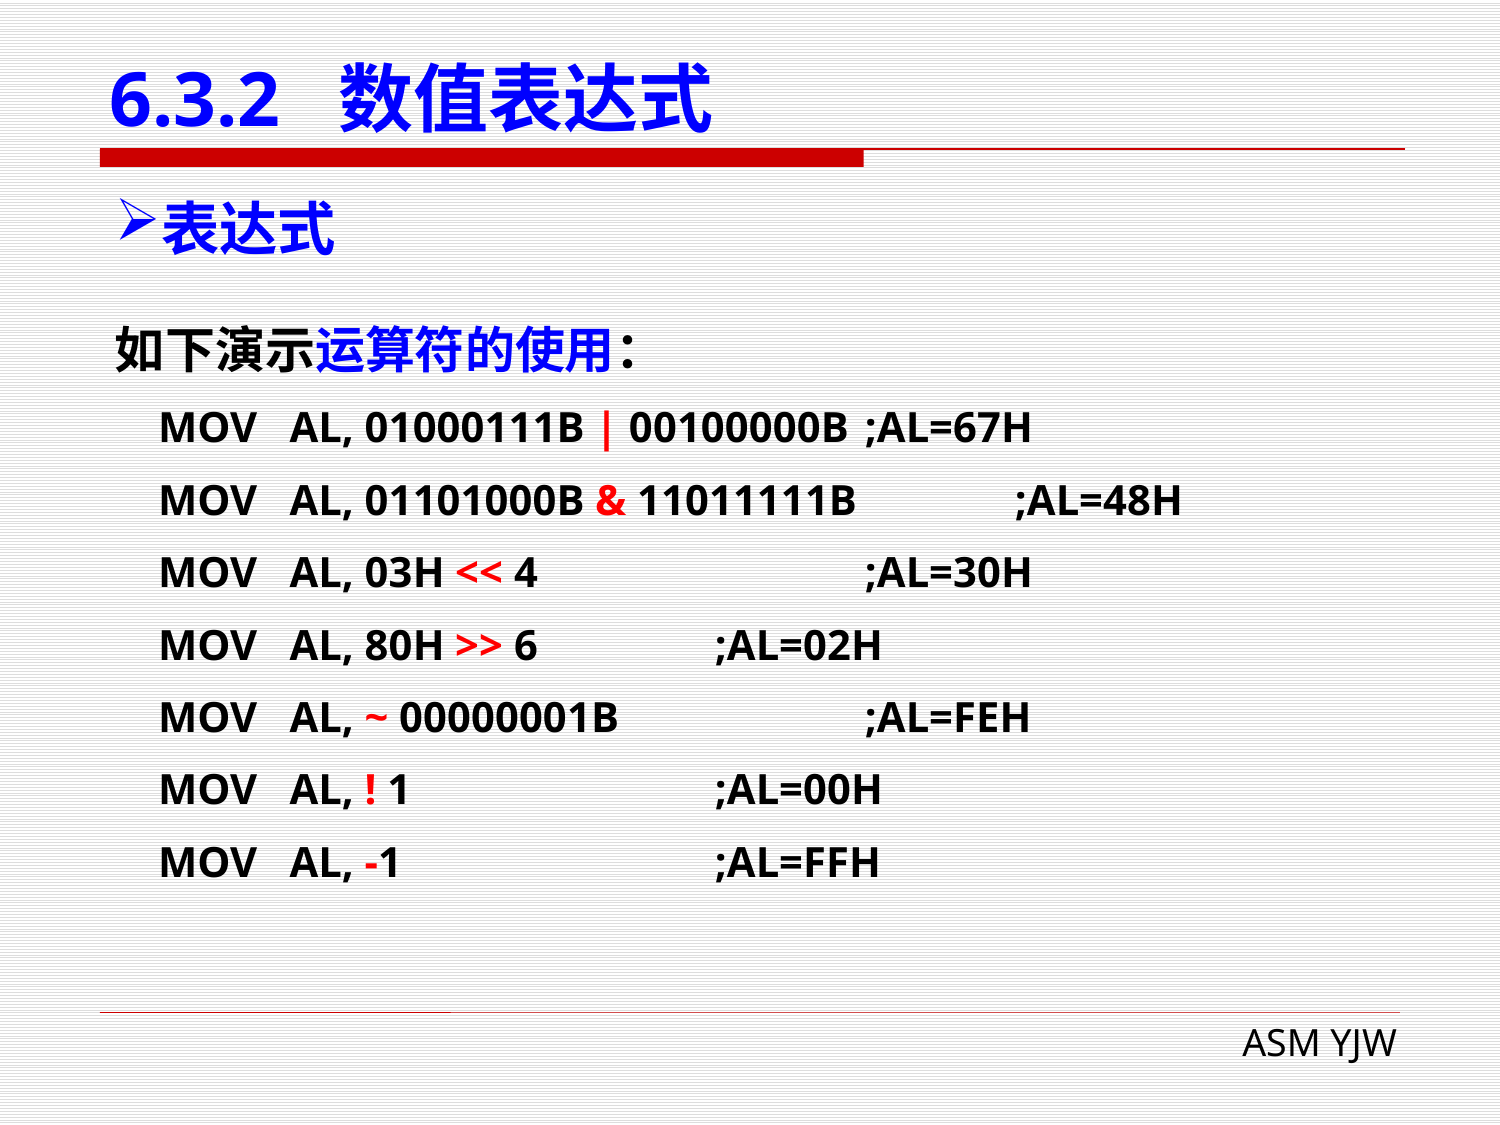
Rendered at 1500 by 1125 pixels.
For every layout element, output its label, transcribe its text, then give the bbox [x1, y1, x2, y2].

title 6.3.2 数值表达式 [94, 50, 1407, 149]
text_box 表达式 [100, 184, 1400, 270]
text_box 如下演示运算符的使用： MOV AL, 01000111B | 00100000B ;AL=67H MOV AL, 01101000B & 11011111B ;AL=48H MOV AL, 03H << 4 ;AL=30H MOV AL, 80H >> 6 ;AL=02H MOV AL, ~ 00000001B ;AL=FEH MOV AL, ! 1 ;AL=00H MOV AL, -1 ;AL=FFH [100, 298, 1247, 894]
